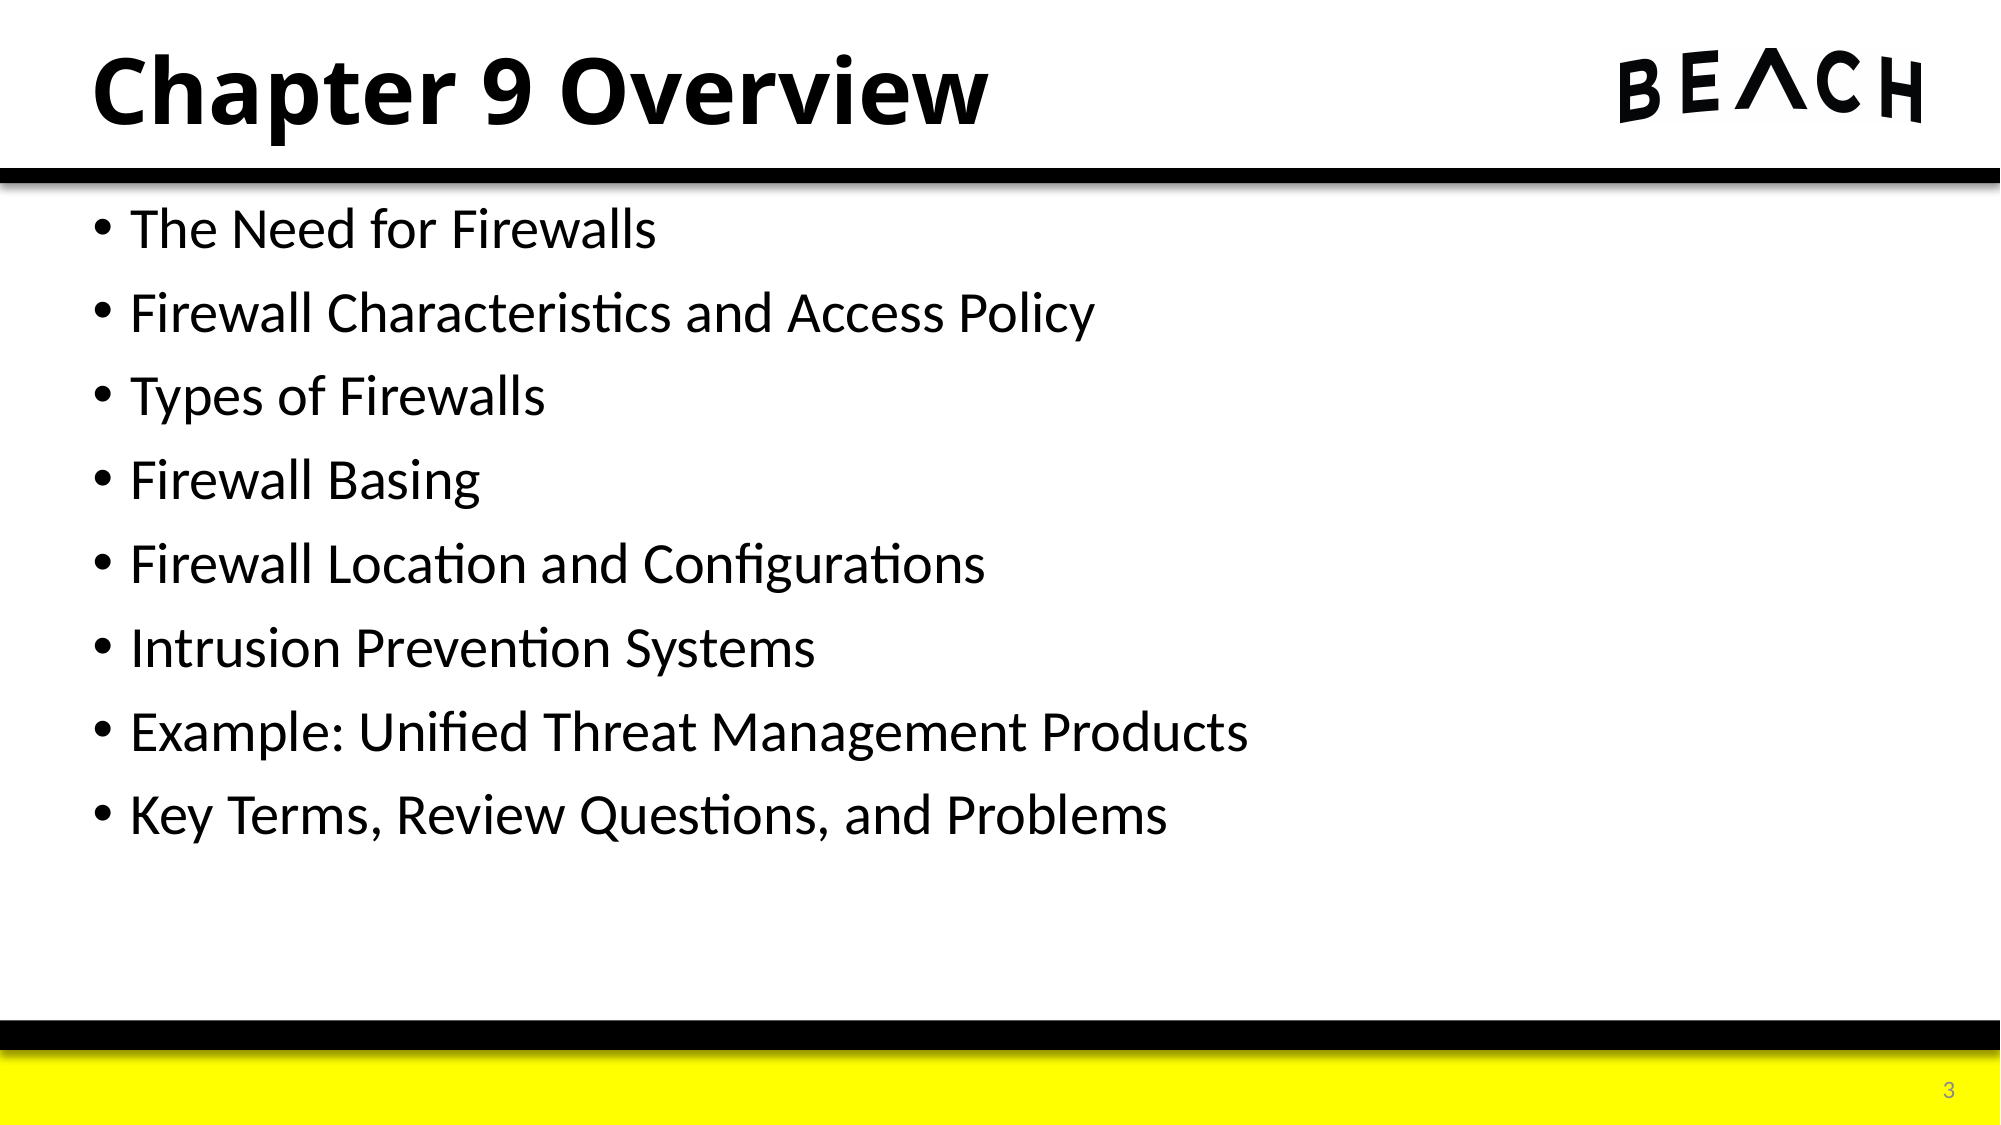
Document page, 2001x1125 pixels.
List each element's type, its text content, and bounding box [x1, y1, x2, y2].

text_box [0, 167, 2000, 184]
picture [1620, 48, 1921, 124]
list The Need for Firewalls Firewall Characteristics and Access Policy Types of Firewalls Firewall Basing Firewall Location and Configurations Intrusion Prevention Systems Example: Unified Threat Management Products Key Terms, Review Questions, and Problems [77, 190, 1921, 990]
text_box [0, 1020, 2000, 1125]
text_box Chapter 9 Overview [74, 10, 1425, 179]
